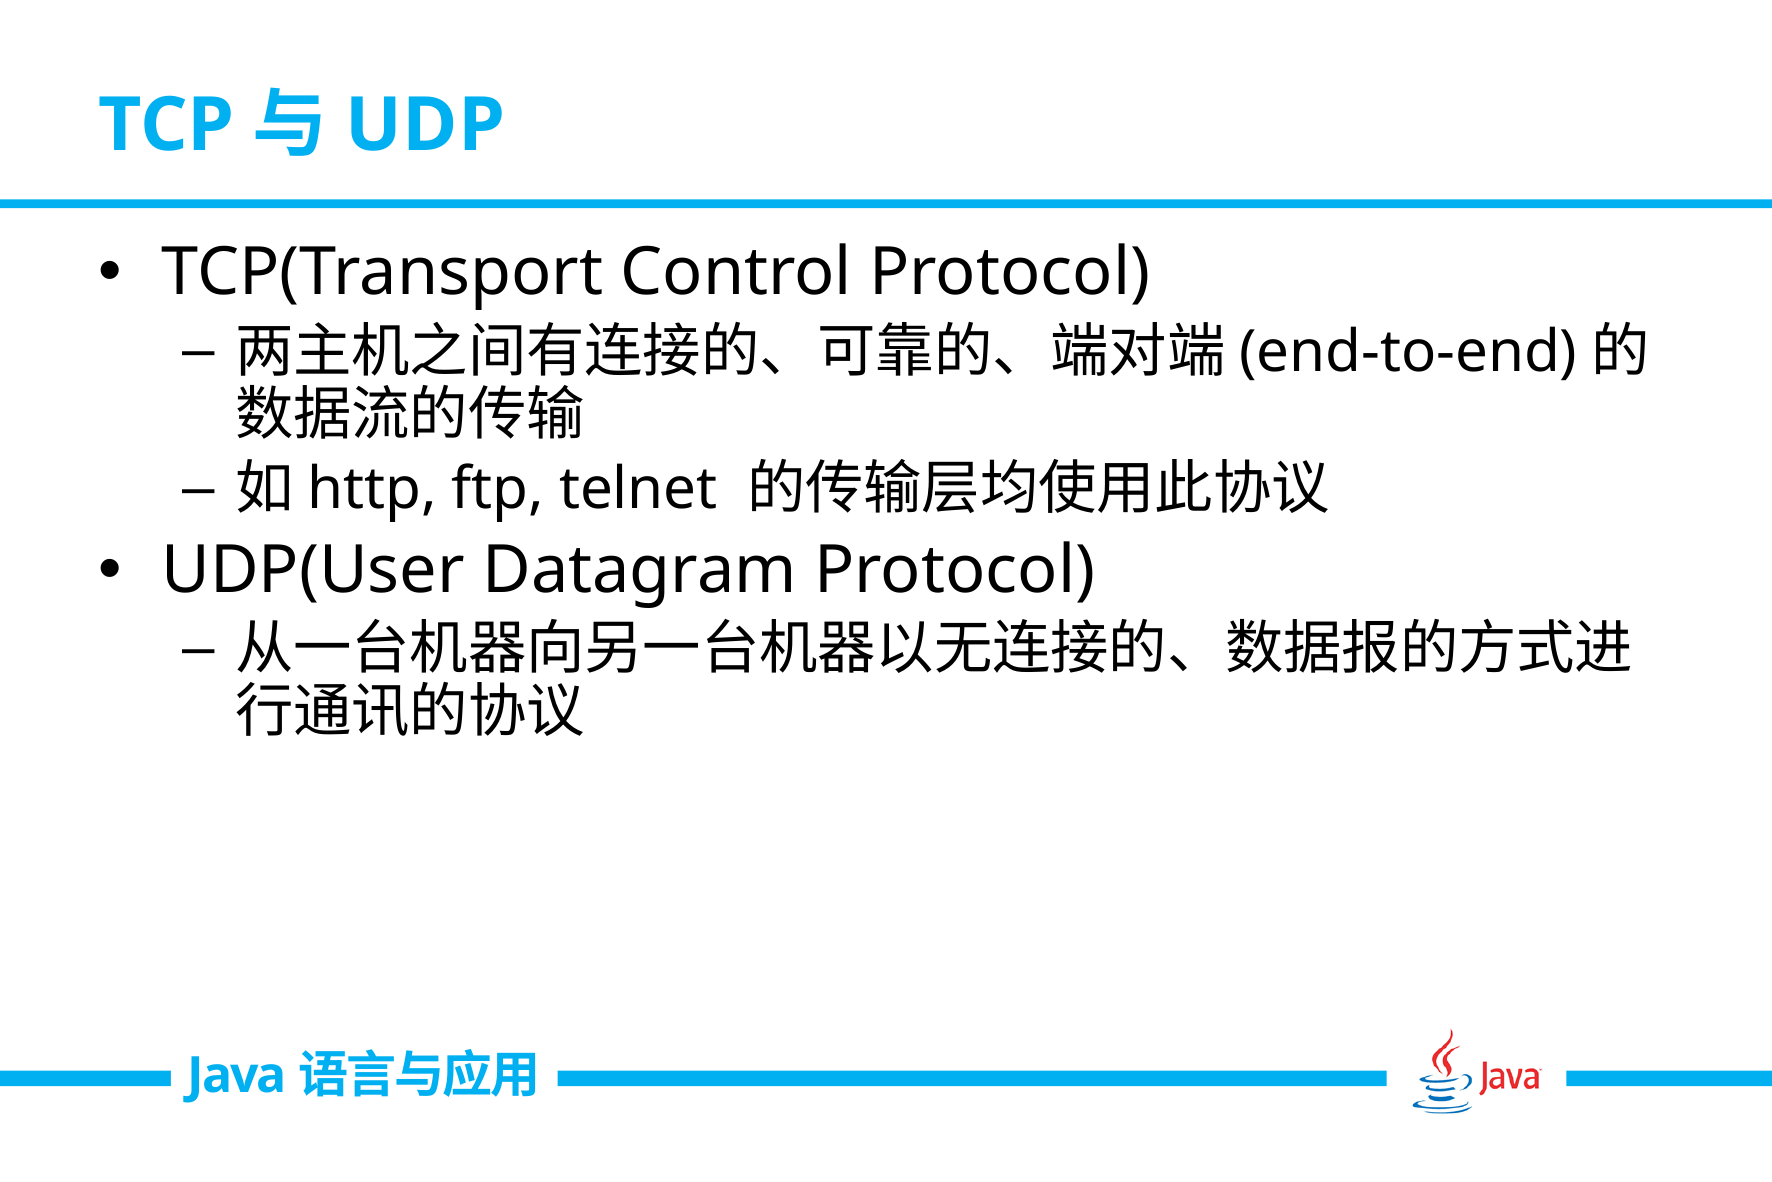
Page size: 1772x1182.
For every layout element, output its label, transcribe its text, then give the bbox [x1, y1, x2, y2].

picture [1386, 1019, 1567, 1117]
list TCP(Transport Control Protocol) 两主机之间有连接的、可靠的、端对端(end-to-end)的数据流的传输 如http, ftp, telnet 的传输层均使用此协议 UDP(User Datagram Protocol) 从一台机器向另一台机器以无连接的、数据报的方式进行通讯的协议 [80, 228, 1677, 1009]
title TCP与UDP [80, 73, 1677, 168]
